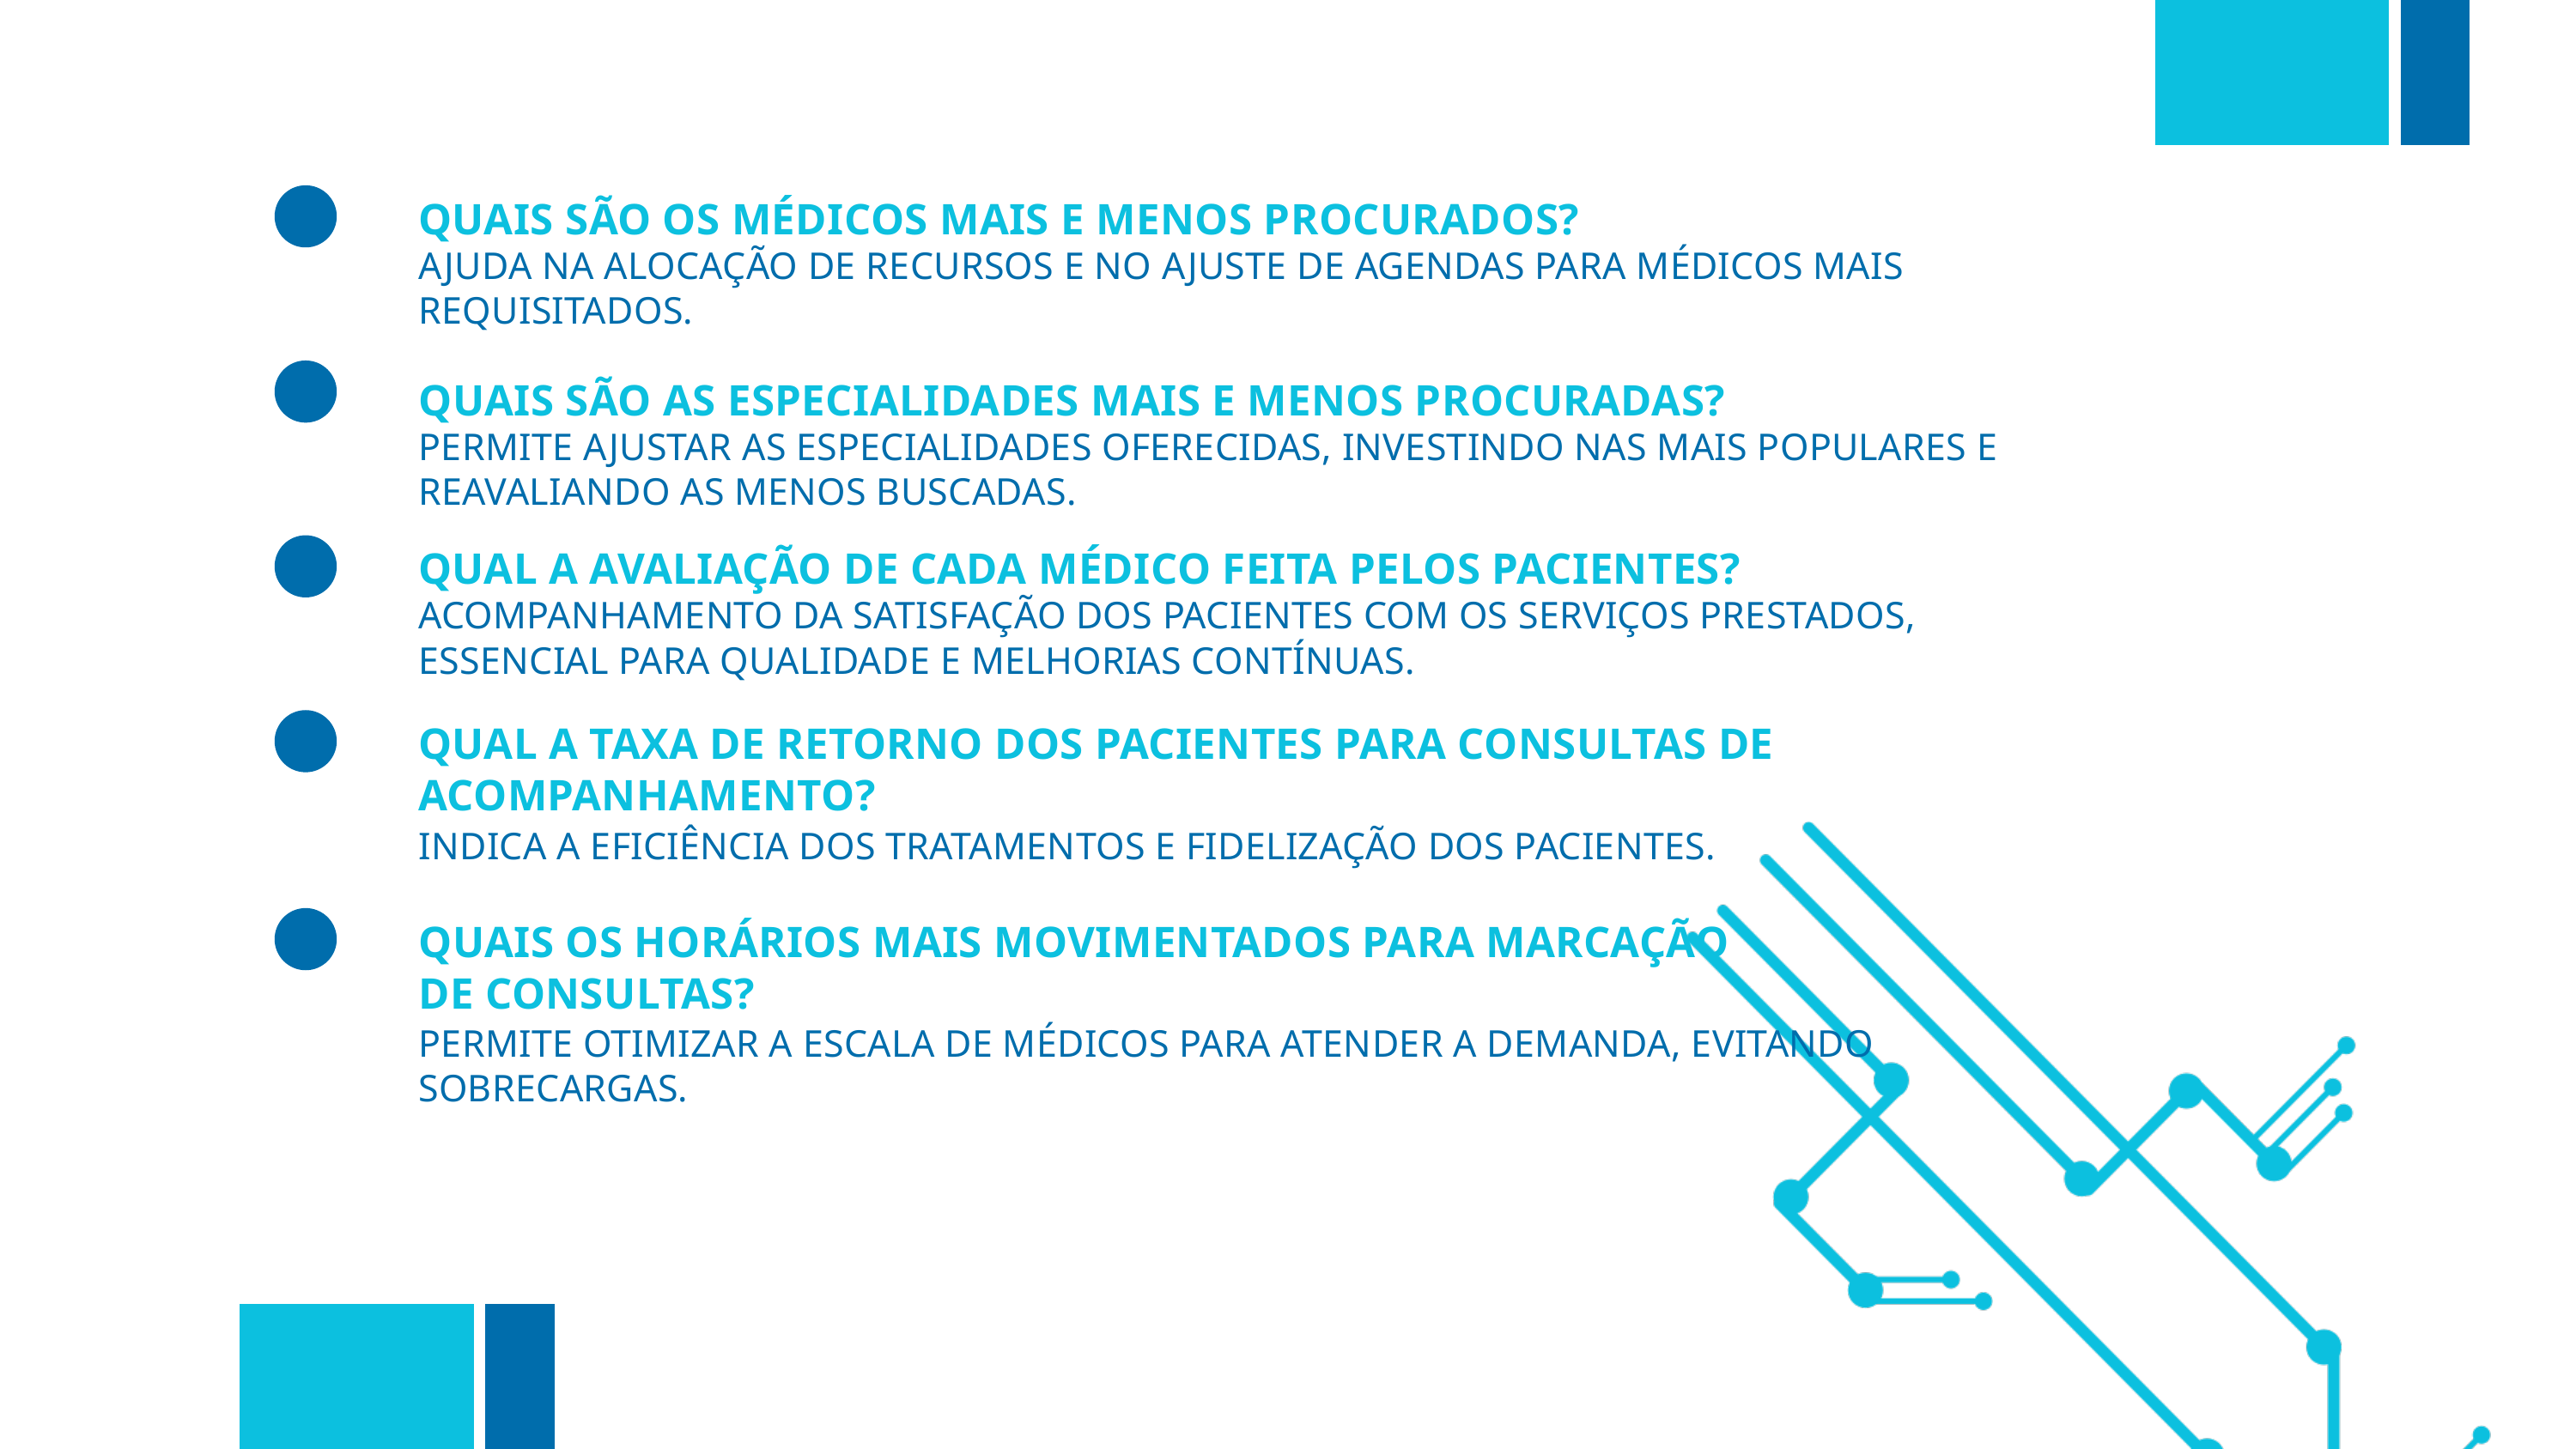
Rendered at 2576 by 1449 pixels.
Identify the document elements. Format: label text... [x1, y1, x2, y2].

text_box INDICA A EFICIÊNCIA DOS TRATAMENTOS E FIDELIZAÇÃO DOS PACIENTES. [418, 822, 2050, 867]
text_box PERMITE OTIMIZAR A ESCALA DE MÉDICOS PARA ATENDER A DEMANDA, EVITANDO SOBRECARGAS. [418, 1019, 2050, 1110]
text_box [1686, 822, 2537, 1449]
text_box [274, 535, 337, 598]
text_box QUAL A AVALIAÇÃO DE CADA MÉDICO FEITA PELOS PACIENTES? [418, 541, 1814, 591]
text_box QUAL A TAXA DE RETORNO DOS PACIENTES PARA CONSULTAS DE ACOMPANHAMENTO? [418, 716, 2026, 820]
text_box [2154, 0, 2390, 145]
text_box AJUDA NA ALOCAÇÃO DE RECURSOS E NO AJUSTE DE AGENDAS PARA MÉDICOS MAIS REQUISITADOS. [418, 241, 2050, 332]
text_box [2400, 0, 2470, 145]
text_box QUAIS SÃO AS ESPECIALIDADES MAIS E MENOS PROCURADAS? [418, 372, 1863, 422]
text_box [239, 1303, 474, 1449]
text_box PERMITE AJUSTAR AS ESPECIALIDADES OFERECIDAS, INVESTINDO NAS MAIS POPULARES E REAVALIANDO AS MENOS BUSCADAS. [418, 422, 2050, 513]
text_box QUAIS OS HORÁRIOS MAIS MOVIMENTADOS PARA MARCAÇÃO DE CONSULTAS? [418, 913, 1763, 1018]
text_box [274, 709, 337, 773]
text_box QUAIS SÃO OS MÉDICOS MAIS E MENOS PROCURADOS? [418, 191, 1621, 241]
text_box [274, 360, 337, 423]
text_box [274, 907, 337, 971]
text_box ACOMPANHAMENTO DA SATISFAÇÃO DOS PACIENTES COM OS SERVIÇOS PRESTADOS, ESSENCIAL PARA QUALIDADE E MELHORIAS CONTÍNUAS. [418, 591, 2050, 682]
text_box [485, 1303, 555, 1449]
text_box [274, 185, 337, 248]
